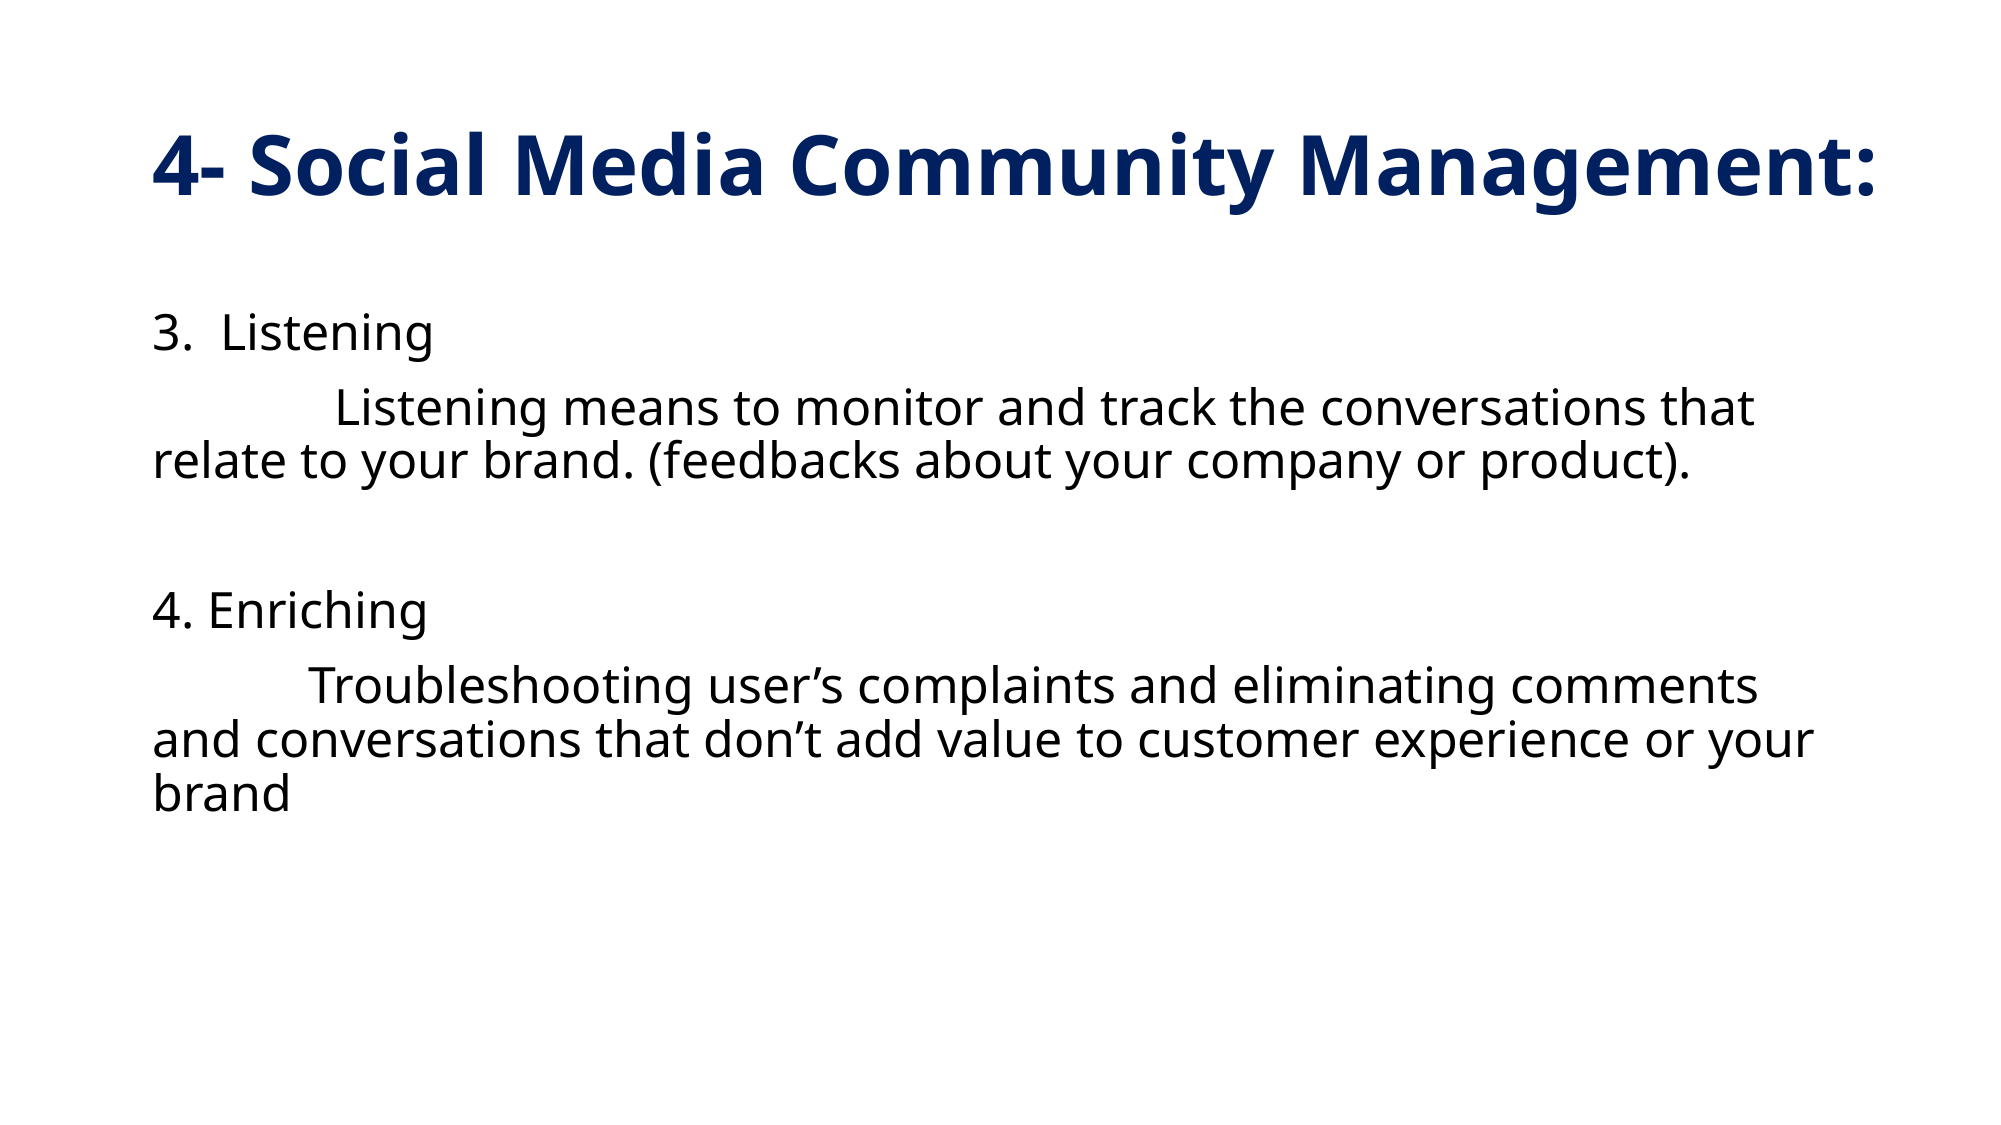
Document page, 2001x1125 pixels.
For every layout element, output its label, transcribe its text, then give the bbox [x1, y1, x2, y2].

list 3. Listening Listening means to monitor and track the conversations that relate to your brand. (feedbacks about your company or product). 4. Enriching Troubleshooting user’s complaints and eliminating comments and conversations that don’t add value to customer experience or your brand [137, 299, 1863, 1014]
title 4- Social Media Community Management: [137, 59, 1908, 278]
